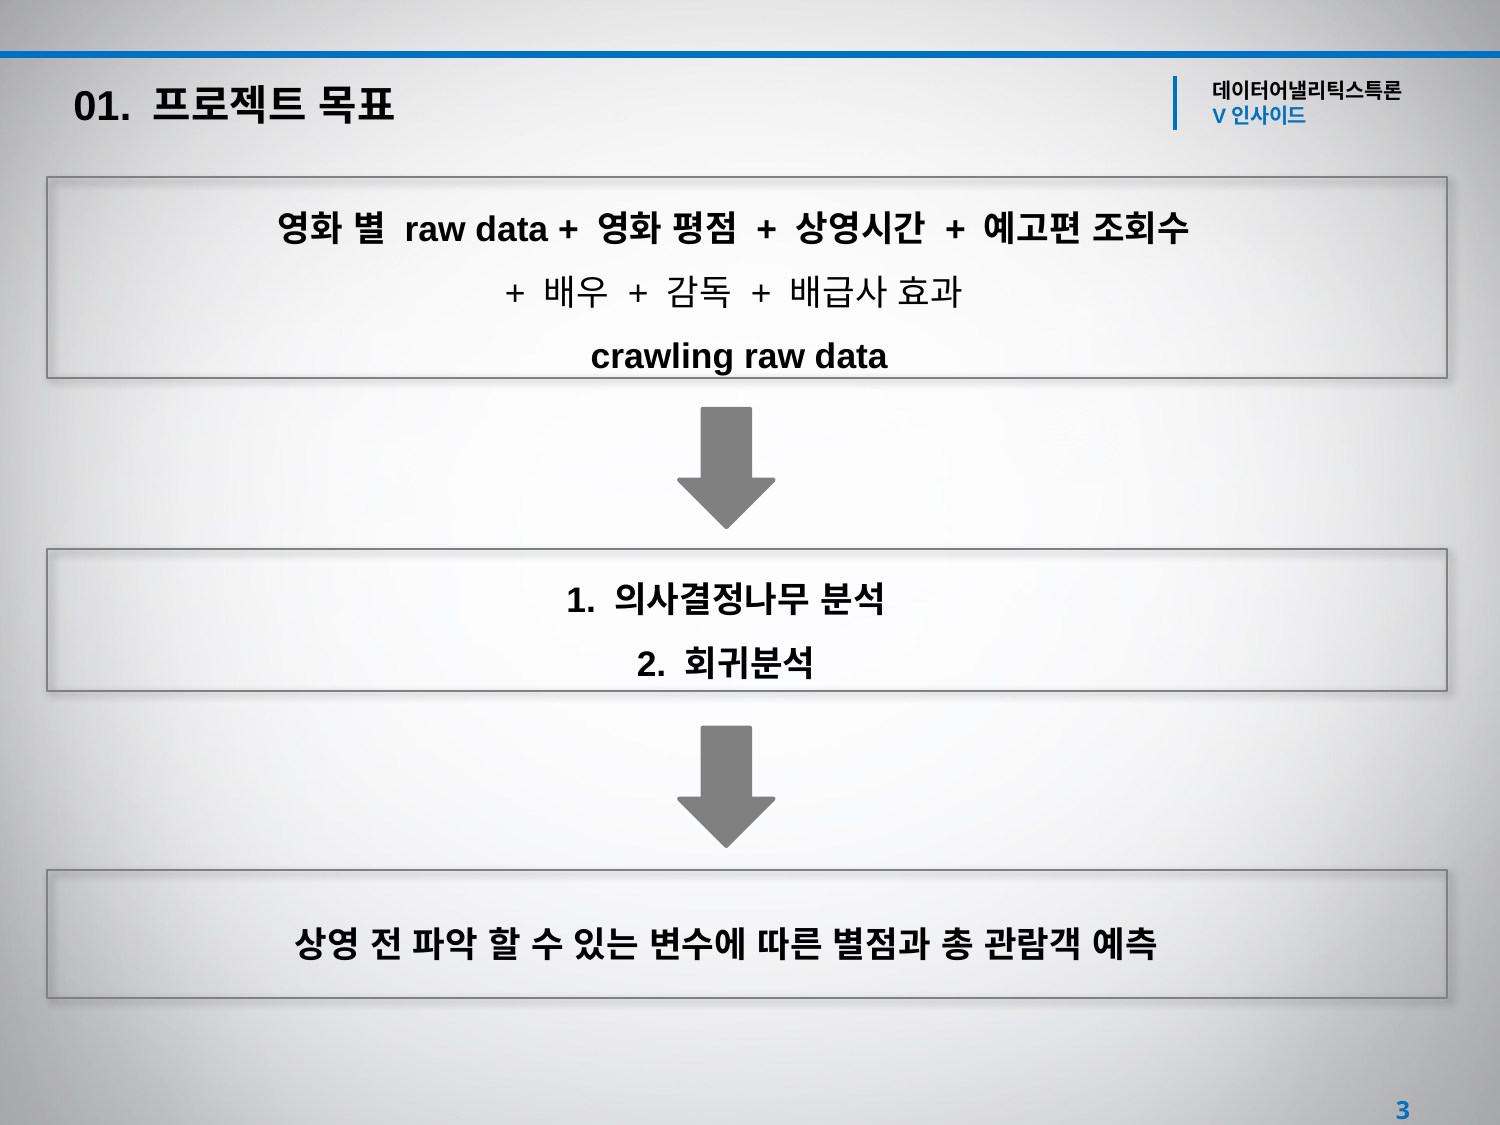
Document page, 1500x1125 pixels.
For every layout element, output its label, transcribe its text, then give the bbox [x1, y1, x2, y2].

text_box [44, 868, 1449, 1000]
slide_number 3 [1074, 1081, 1425, 1125]
text_box [677, 725, 776, 849]
text_box [44, 547, 1449, 693]
text_box 01. 프로젝트 목표 [58, 71, 575, 137]
text_box [44, 175, 1449, 380]
picture [0, 58, 1500, 1125]
picture [0, 0, 1500, 51]
text_box 데이터어낼리틱스특론 V인사이드 [1197, 69, 1418, 160]
text_box [677, 406, 776, 530]
